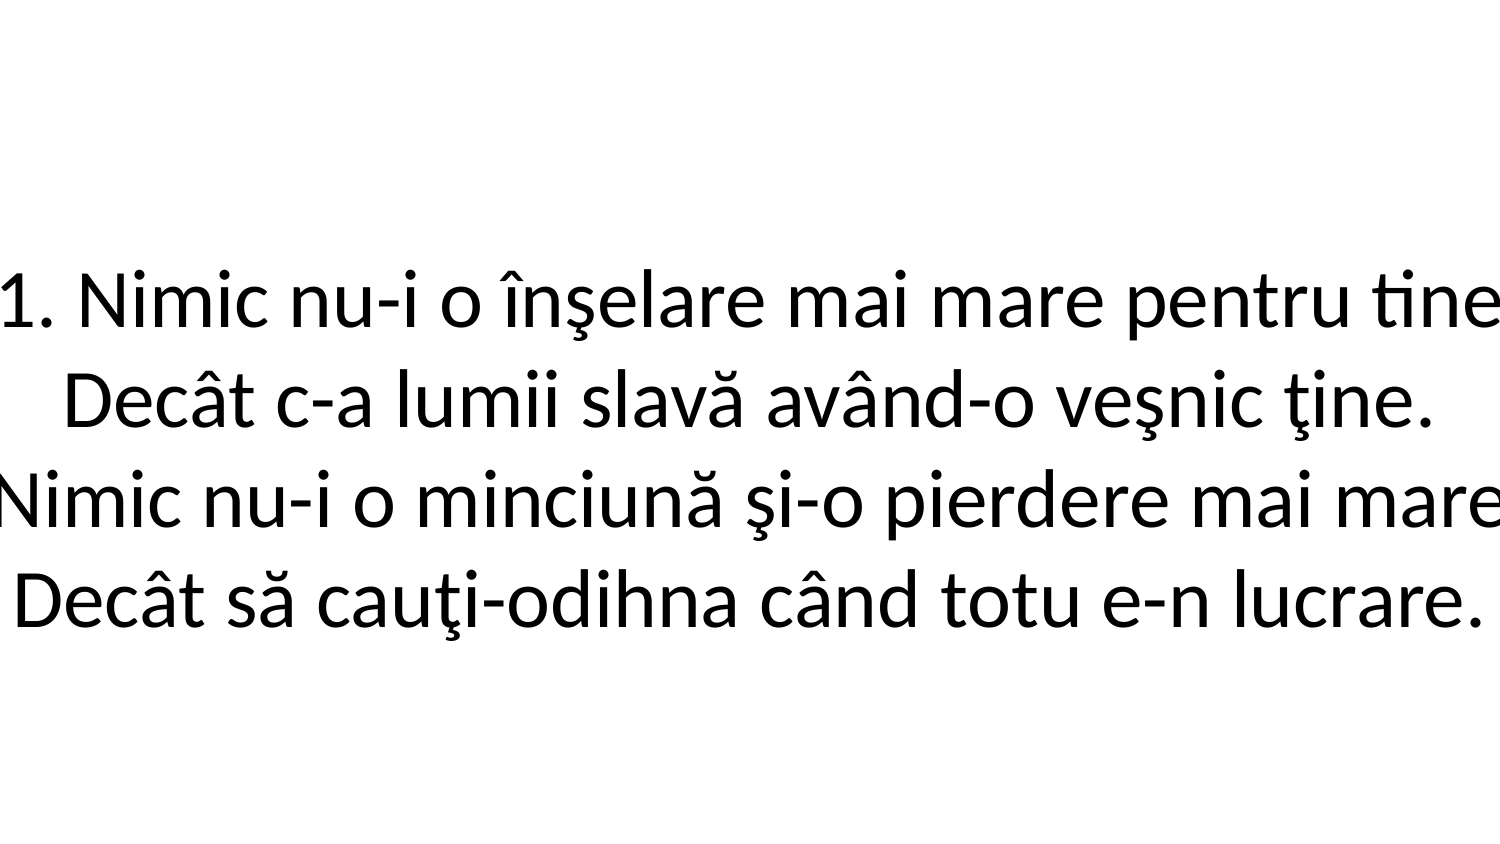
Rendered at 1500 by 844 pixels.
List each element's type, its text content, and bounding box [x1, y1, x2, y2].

text_box 1. Nimic nu-i o înşelare mai mare pentru tine Decât c-a lumii slavă având-o veşnic ţine. Nimic nu-i o minciună şi-o pierdere mai mare Decât să cauţi-odihna când totu e-n lucrare. [0, 192, 1500, 652]
